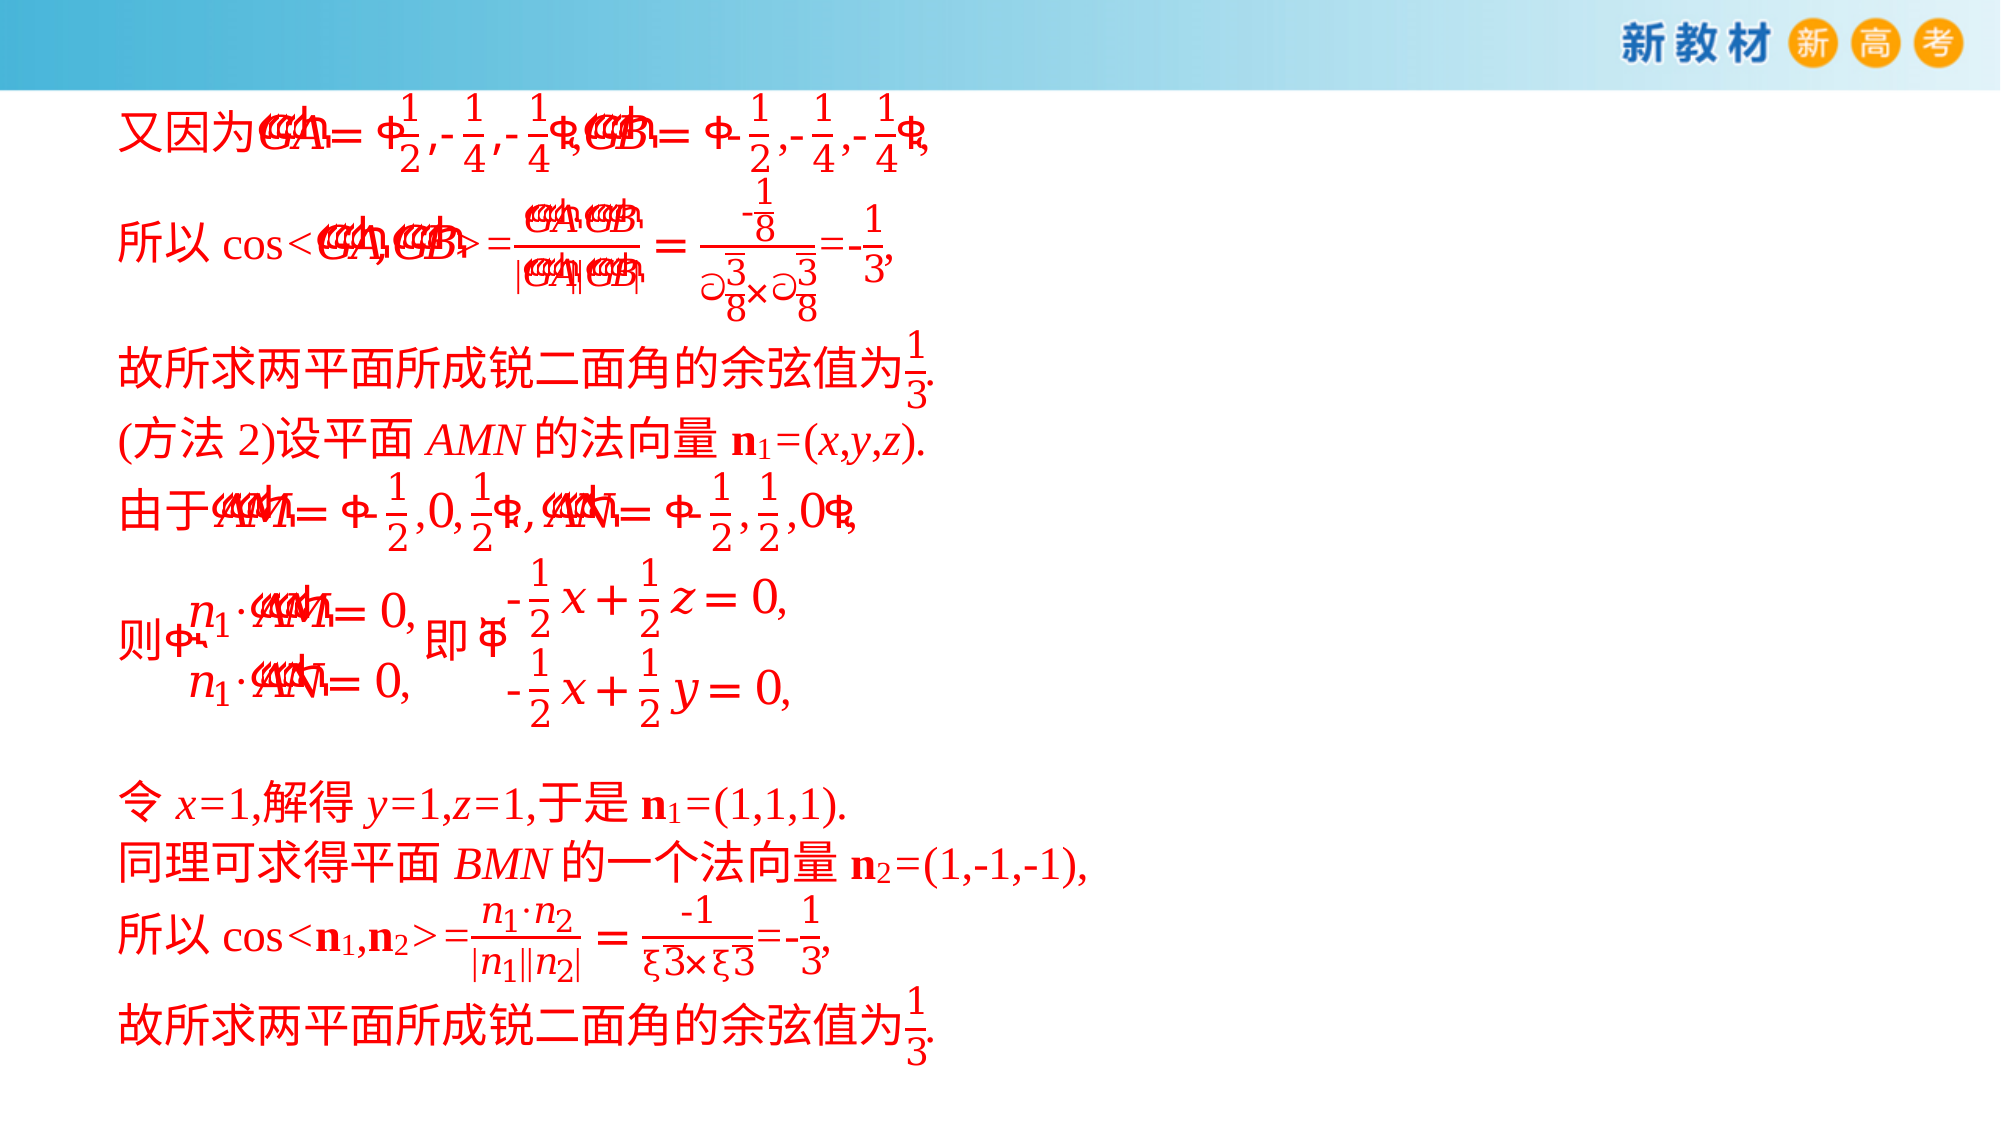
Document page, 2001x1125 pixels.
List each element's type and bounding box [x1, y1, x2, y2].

text_box [47, 772, 1382, 1078]
picture [0, 0, 2001, 1125]
text_box [47, 90, 1382, 772]
